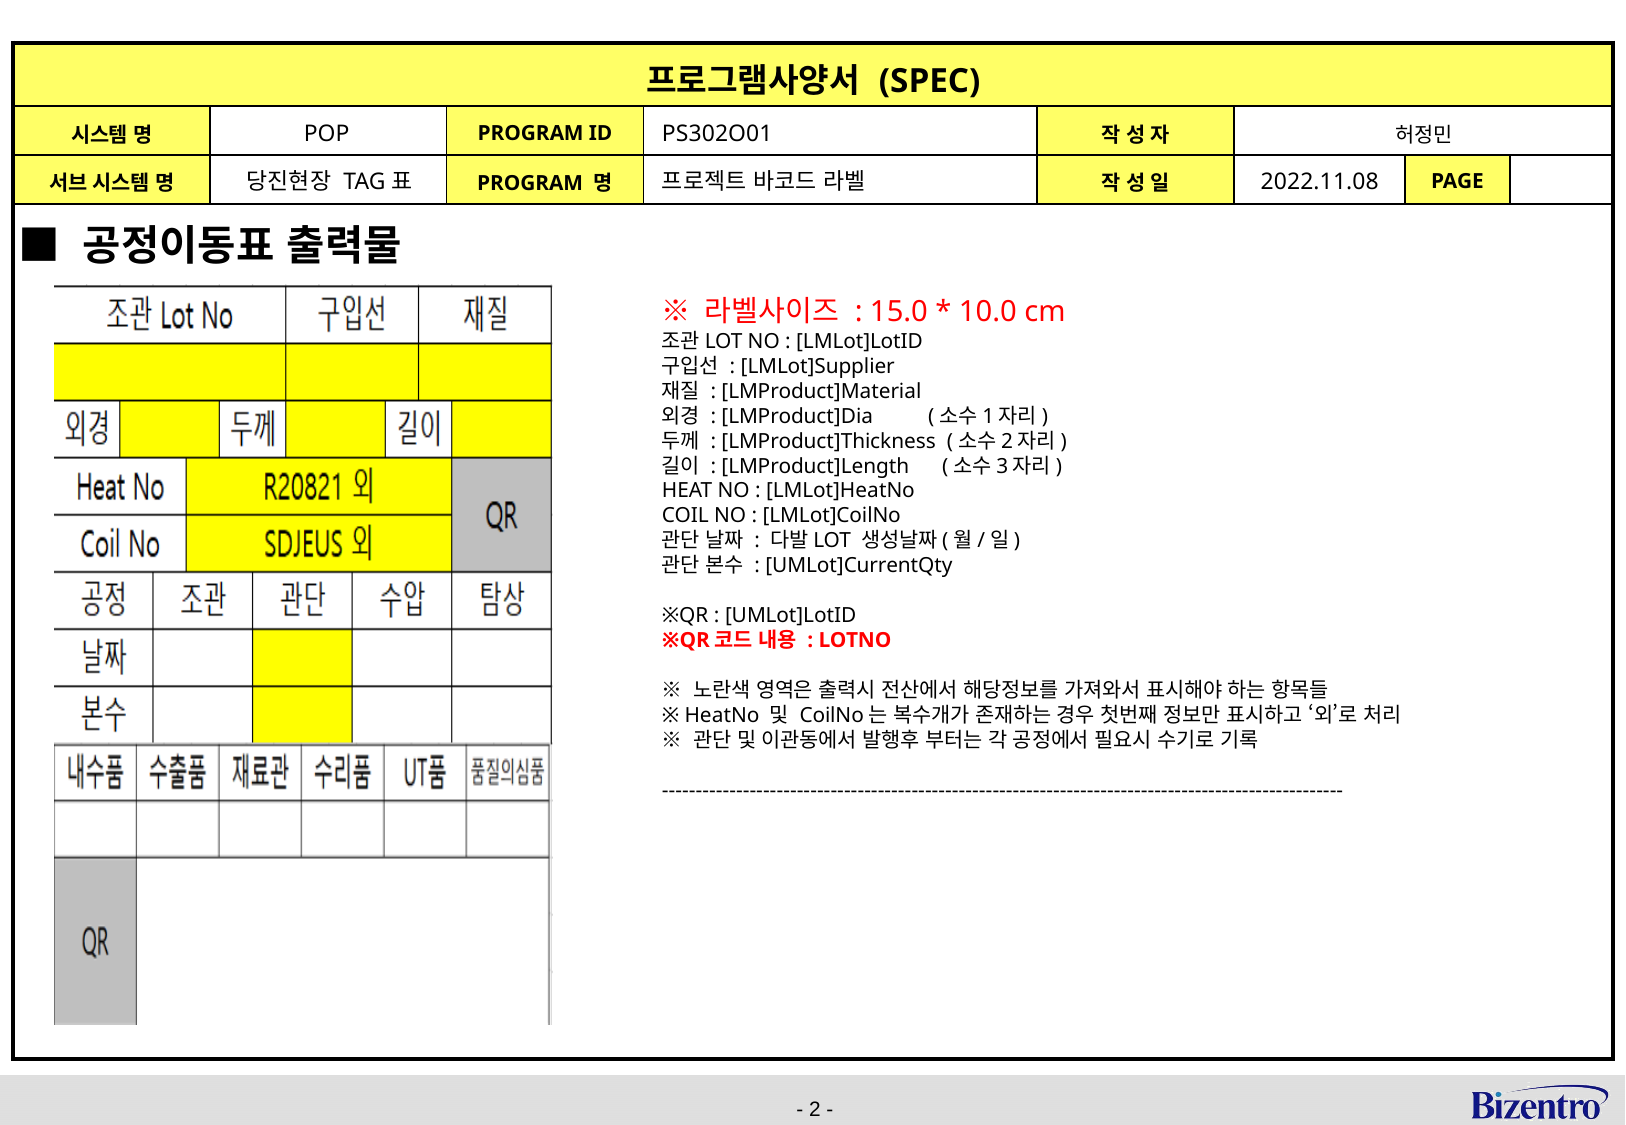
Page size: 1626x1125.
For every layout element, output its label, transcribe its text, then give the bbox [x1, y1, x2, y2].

text_box ■ 공정이동표 출력물 [4, 210, 1621, 276]
text_box 프로젝트 바코드 라벨 [647, 159, 1037, 202]
text_box PS302O01 [647, 110, 1037, 153]
text_box ※ 라벨사이즈 : 15.0 * 10.0 cm 조관LOT NO : [LMLot]LotID 구입선 : [LMLot]Supplier 재질 : [LMProduct]Material 외경 : [LMProduct]Dia (소수1자리) 두께 : [LMProduct]Thickness (소수2자리) 길이 : [LMProduct]Length (소수3자리) HEAT NO : [LMLot]HeatNo COIL NO : [LMLot]CoilNo 관단 날짜 : 다발LOT 생성날짜(월/일) 관단 본수 : [UMLot]CurrentQty ※QR : [UMLot]LotID ※QR코드 내용 : LOTNO ※ 노란색 영역은 출력시 전산에서 해당정보를 가져와서 표시해야 하는 항목들 ※ HeatNo 및 CoilNo는 복수개가 존재하는 경우 첫번째 정보만 표시하고 ‘외’로 처리 ※ 관단 및 이관동에서 발행후 부터는 각 공정에서 필요시 수기로 기록 ----------------------------------------------------------------------------------------------------- [647, 284, 1563, 810]
text_box 2022.11.08 [1235, 159, 1405, 202]
text_box POP [220, 110, 433, 153]
text_box 당진현장 TAG표 [210, 159, 449, 202]
picture [54, 284, 553, 1025]
picture [0, 1075, 1625, 1125]
